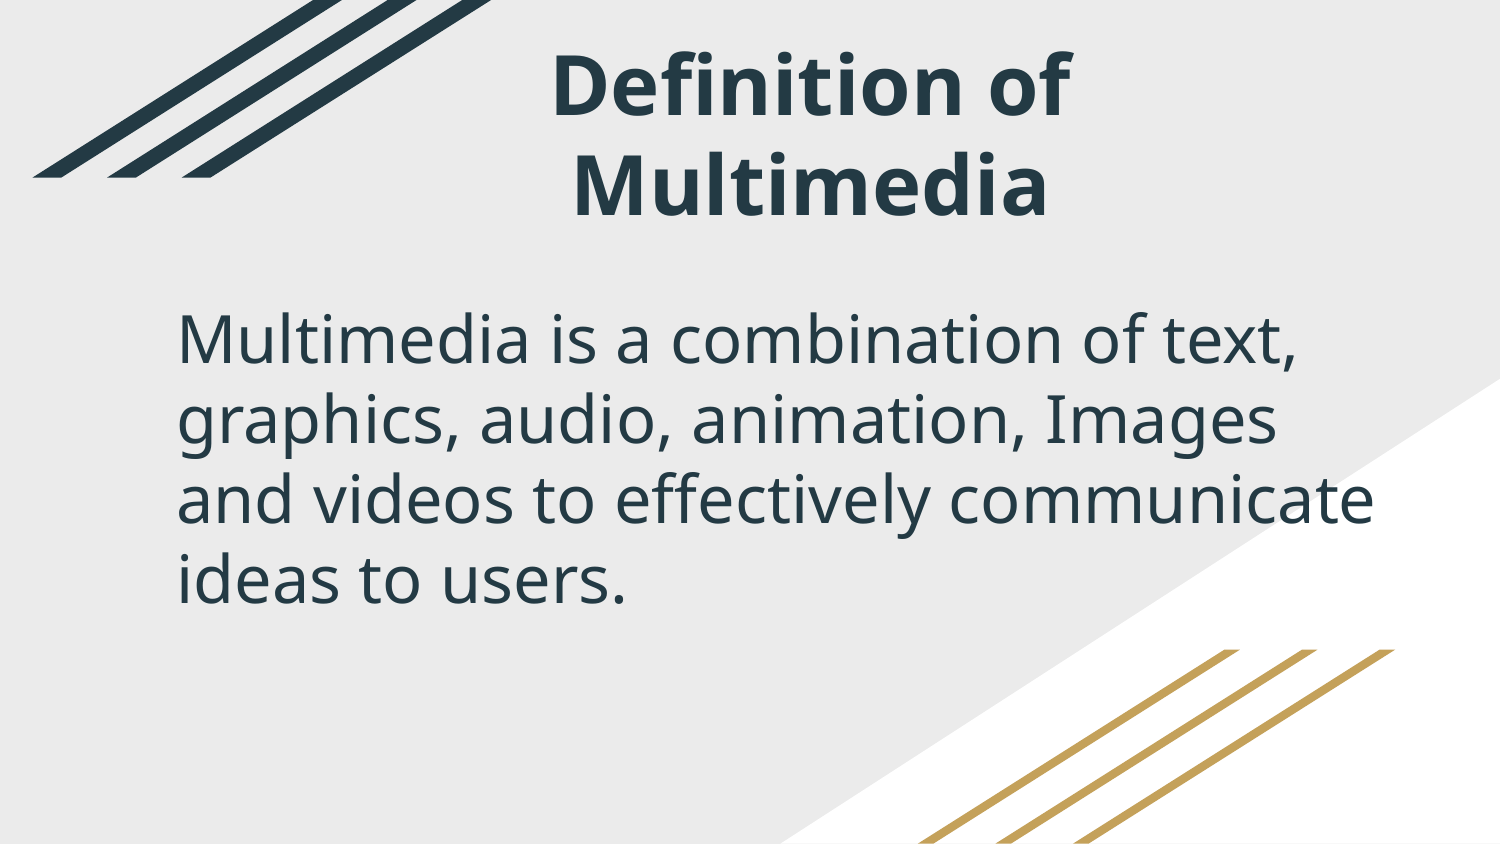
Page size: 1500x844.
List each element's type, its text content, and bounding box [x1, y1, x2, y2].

title Definition of Multimedia [325, 50, 1296, 156]
text_box Multimedia is a combination of text, graphics, audio, animation, Images and videos to effectively communicate ideas to users. [161, 156, 1407, 757]
